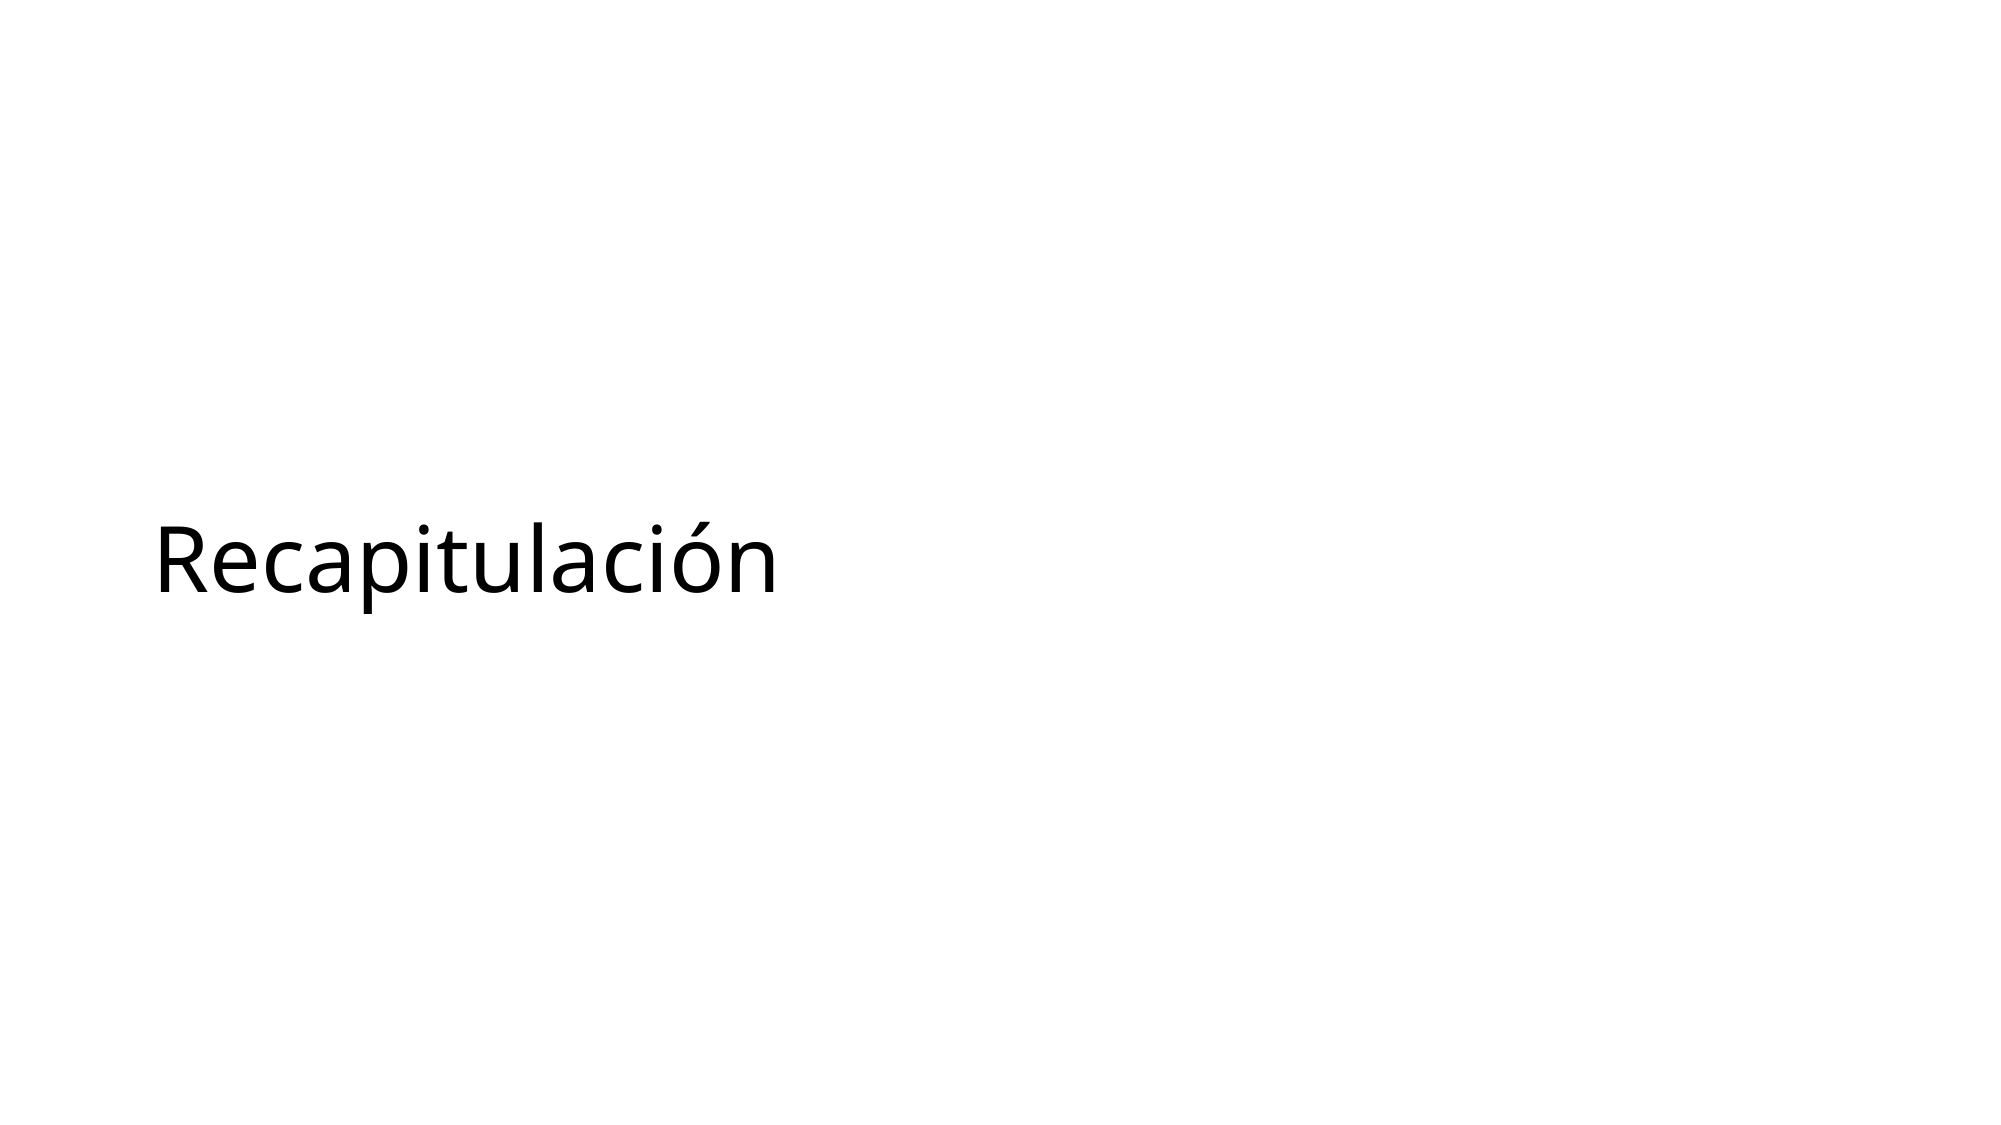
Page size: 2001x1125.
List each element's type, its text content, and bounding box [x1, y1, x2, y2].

title Recapitulación [137, 453, 1863, 672]
